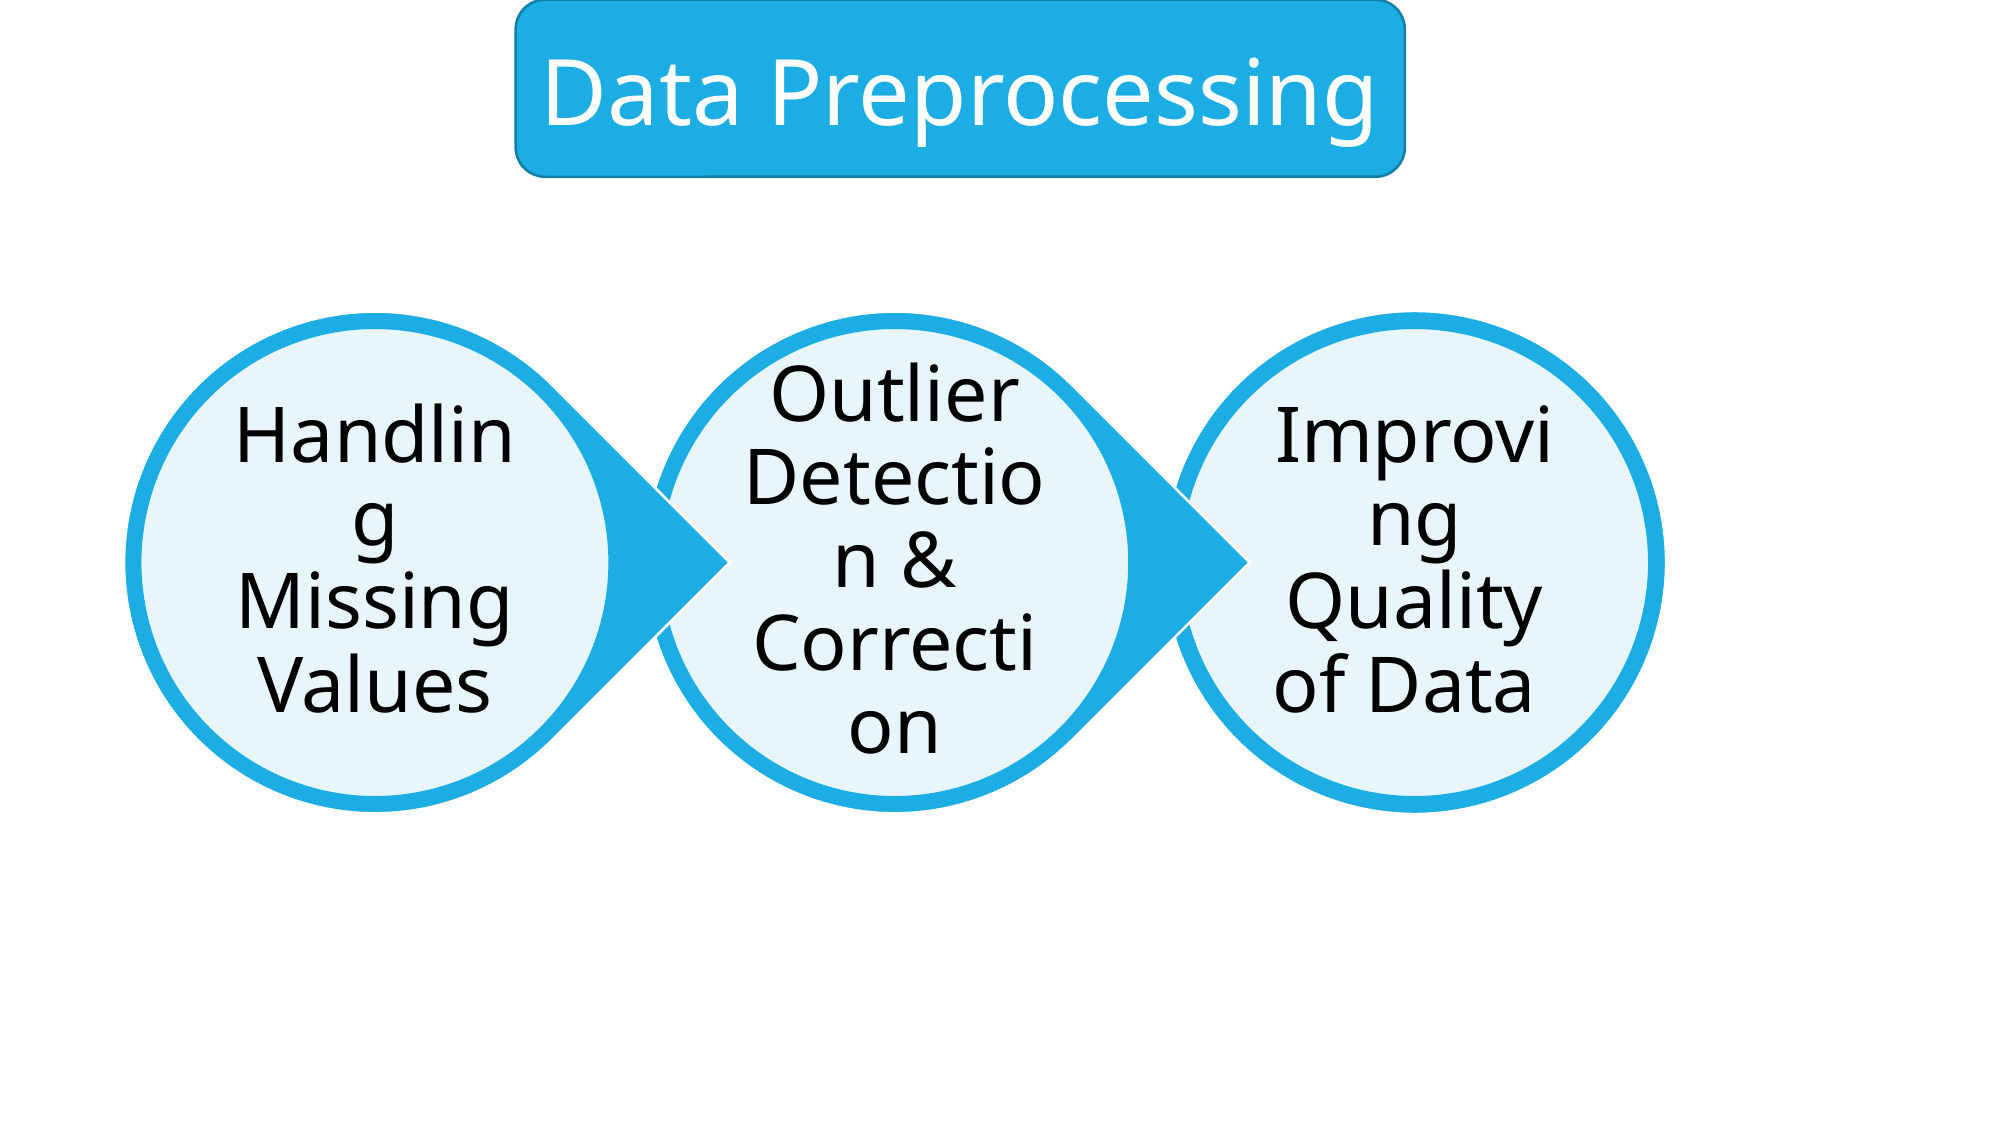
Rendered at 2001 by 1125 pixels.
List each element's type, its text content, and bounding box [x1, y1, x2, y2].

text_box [19, 117, 1667, 1008]
text_box Data Preprocessing [514, 0, 1407, 113]
